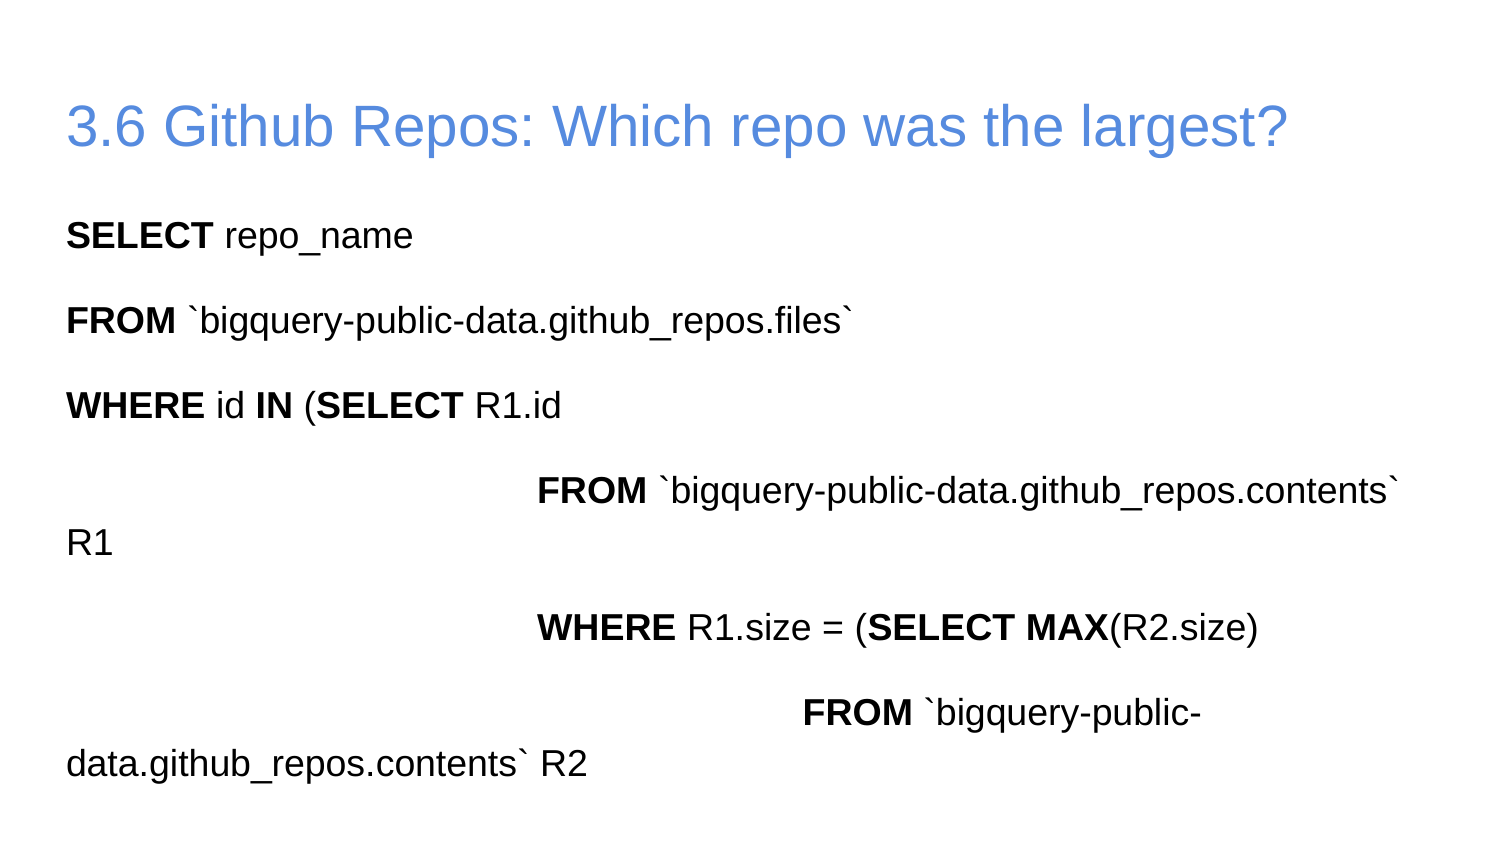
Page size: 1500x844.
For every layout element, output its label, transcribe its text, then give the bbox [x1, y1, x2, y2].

list SELECT repo_name FROM `bigquery-public-data.github_repos.files` WHERE id IN (SELECT R1.id FROM `bigquery-public-data.github_repos.contents` R1 WHERE R1.size = (SELECT MAX(R2.size) FROM `bigquery-public-data.github_repos.contents` R2 [51, 189, 1449, 750]
title 3.6 Github Repos: Which repo was the largest? [51, 72, 1449, 167]
